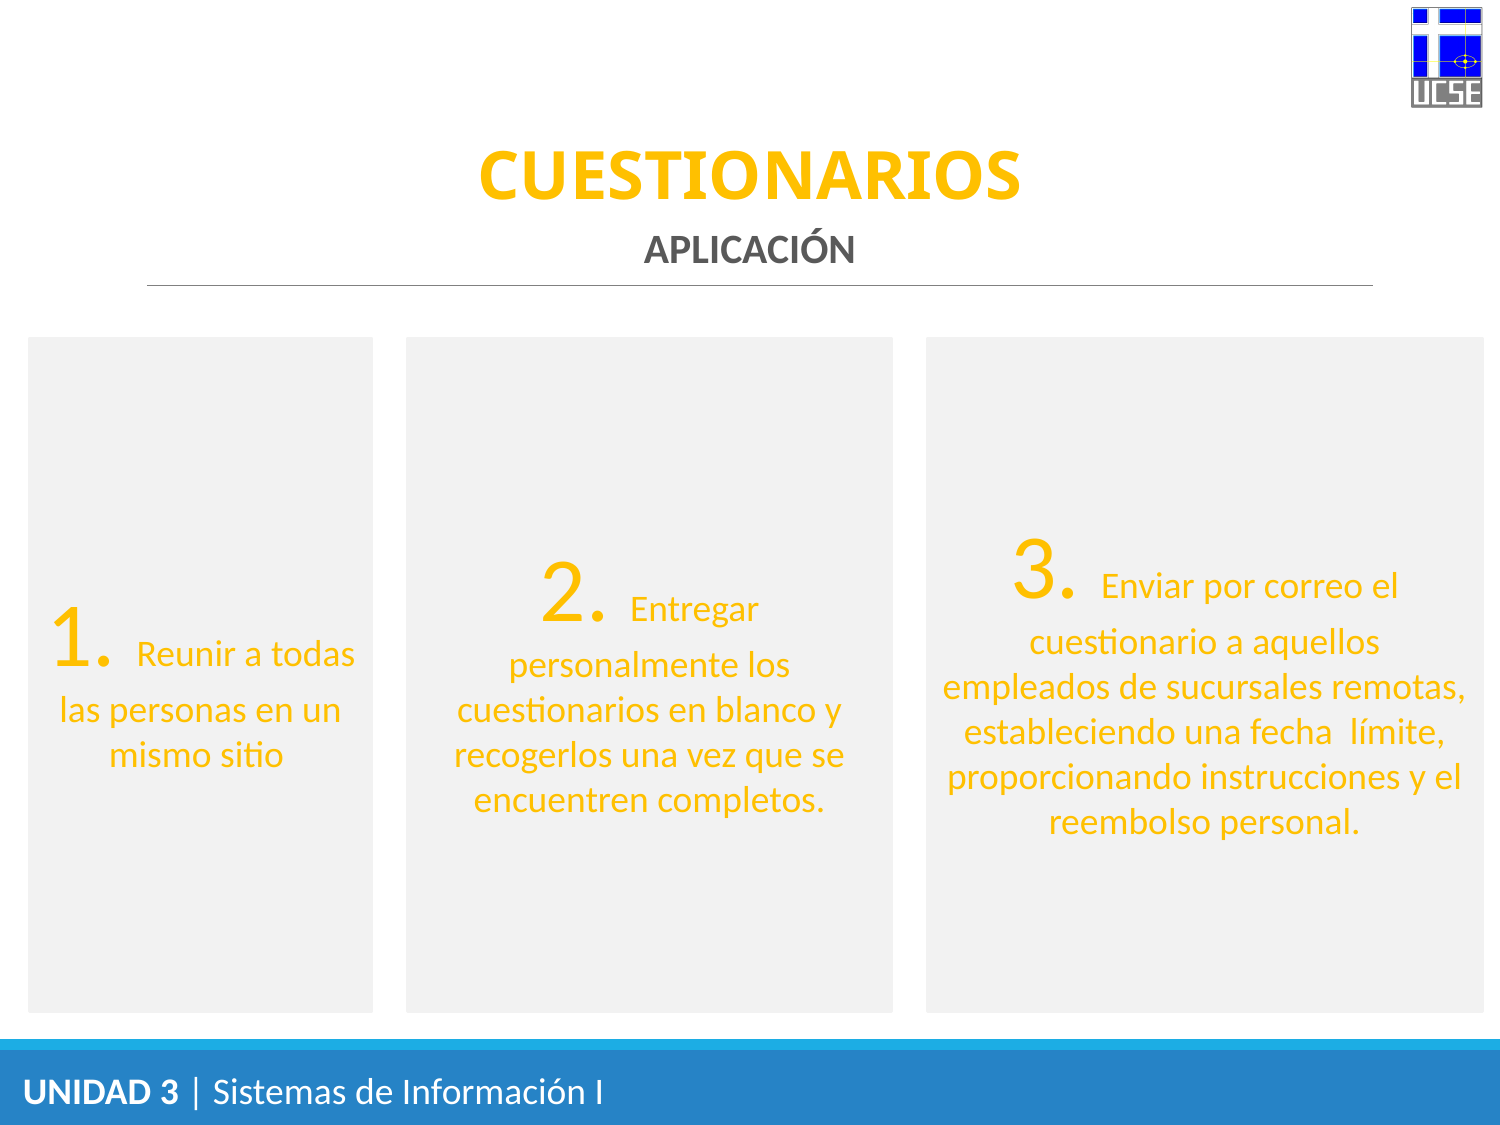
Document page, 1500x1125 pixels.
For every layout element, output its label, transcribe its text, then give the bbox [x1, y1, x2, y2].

text_box 1. Reunir a todas las personas en un mismo sitio [28, 337, 373, 1013]
text_box UNIDAD 3 | Sistemas de Información I [8, 1059, 620, 1120]
text_box 2. Entregar personalmente los cuestionarios en blanco y recogerlos una vez que se encuentren completos. [406, 337, 893, 1013]
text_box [1410, 6, 1483, 109]
text_box 3. Enviar por correo el cuestionario a aquellos empleados de sucursales remotas, estableciendo una fecha límite, proporcionando instrucciones y el reembolso personal. [926, 337, 1484, 1013]
text_box CUESTIONARIOS APLICACIÓN [41, 125, 1459, 315]
